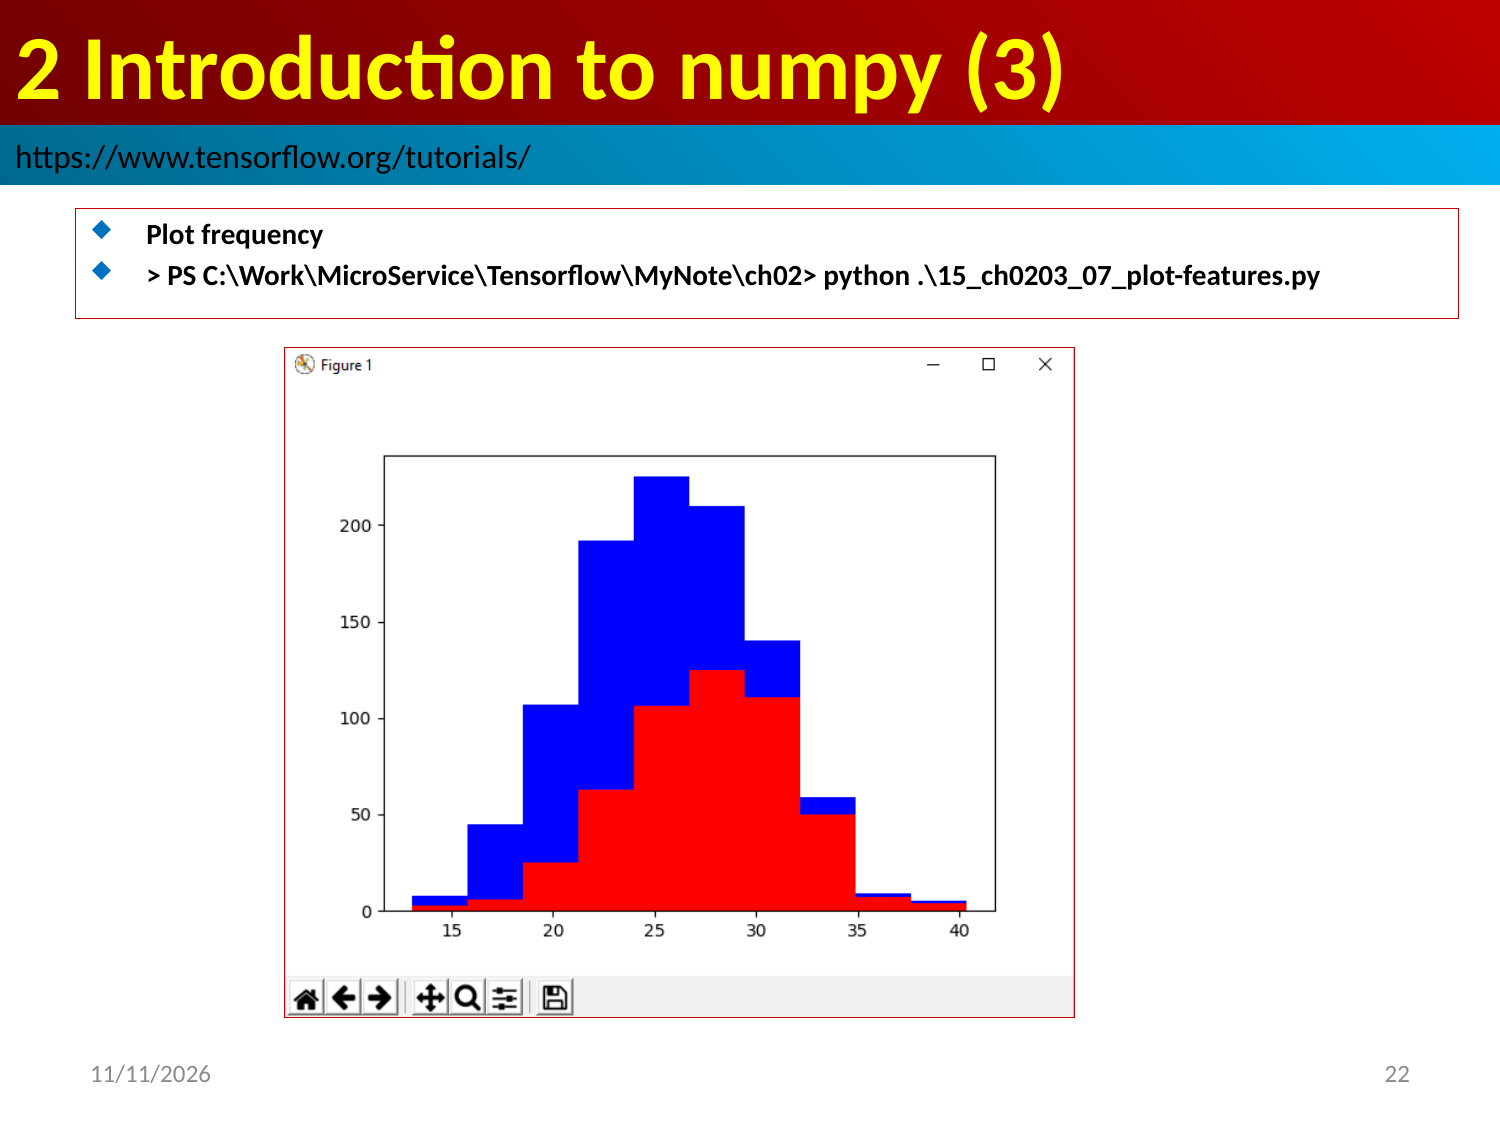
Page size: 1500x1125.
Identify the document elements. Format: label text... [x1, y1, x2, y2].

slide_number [75, 1042, 425, 1103]
text_box https://www.tensorflow.org/tutorials/ [0, 125, 1500, 185]
slide_number 22 [1074, 1042, 1425, 1103]
title 2 Introduction to numpy (3) [0, 0, 1500, 125]
subtitle Plot frequency > PS C:\Work\MicroService\Tensorflow\MyNote\ch02> python .\15_ch0203_07_plot-features.py [75, 208, 1459, 319]
picture [284, 347, 1076, 1018]
